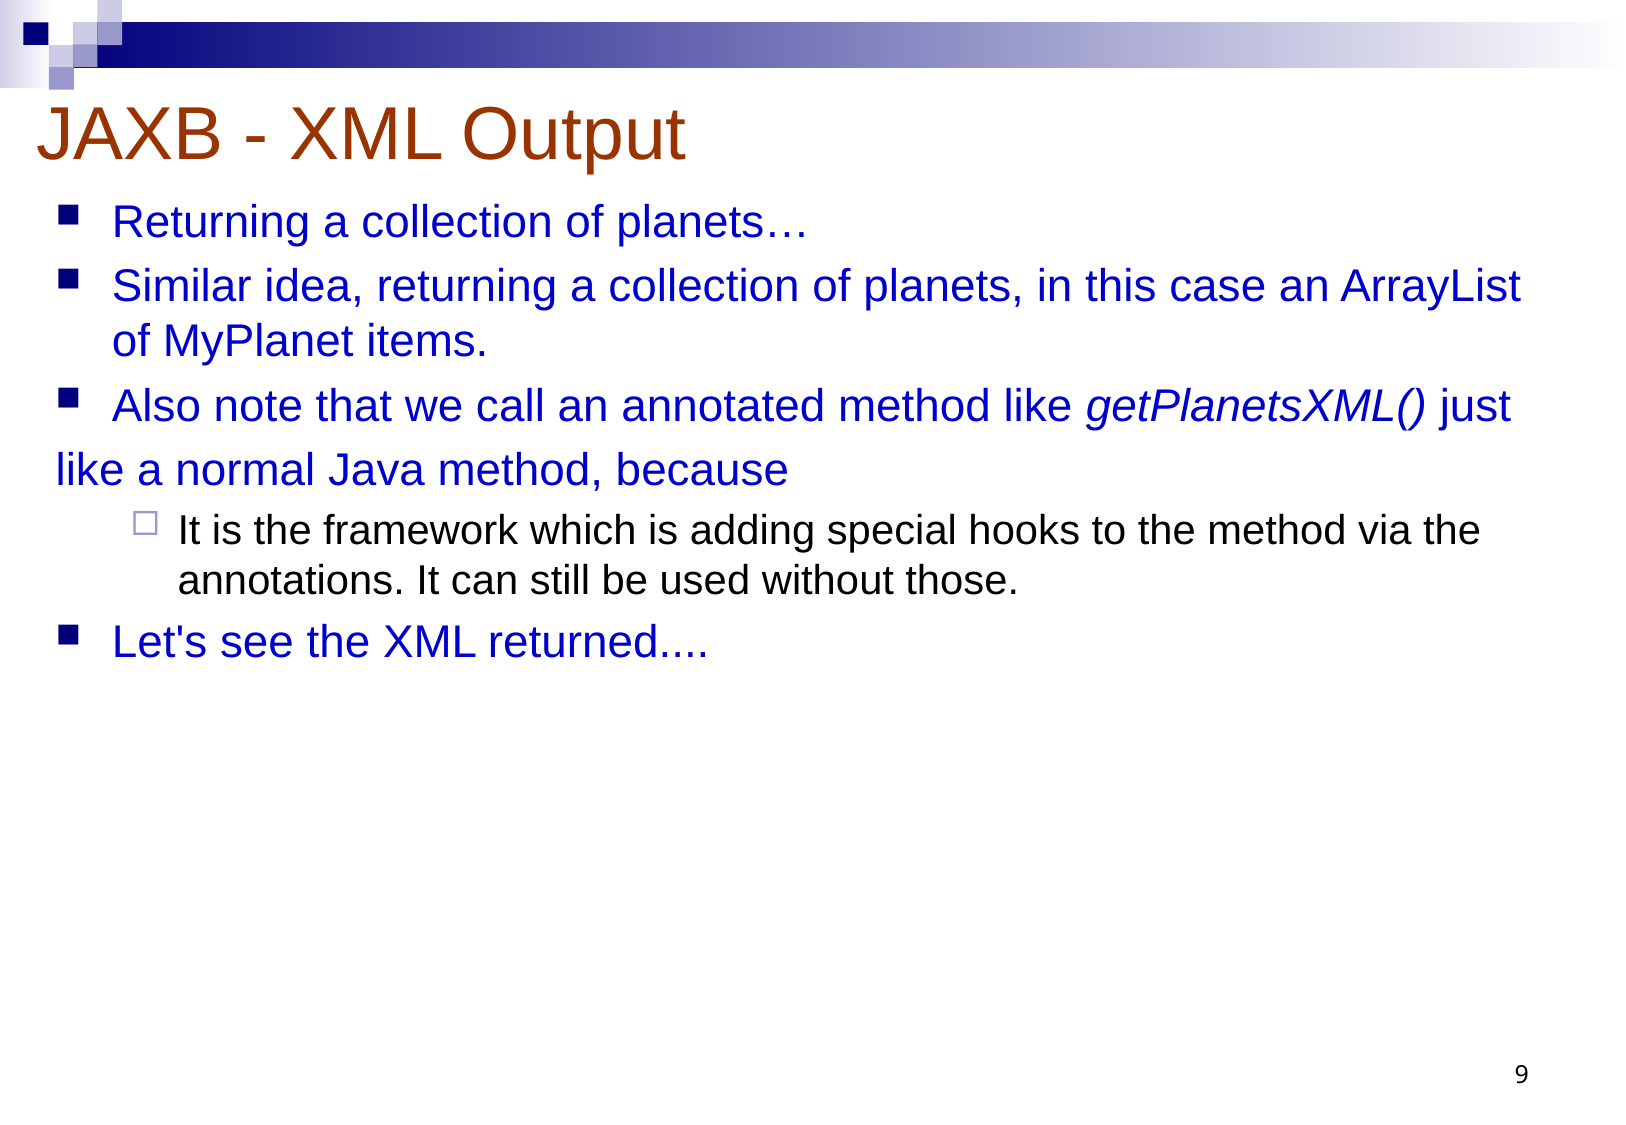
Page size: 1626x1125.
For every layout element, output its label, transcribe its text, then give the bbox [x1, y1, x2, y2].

title JAXB - XML Output [21, 75, 1604, 185]
slide_number 9 [1164, 1025, 1544, 1100]
text_box Returning a collection of planets… Similar idea, returning a collection of planets, in this case an ArrayList of MyPlanet items. Also note that we call an annotated method like getPlanetsXML() just like a normal Java method, because It is the framework which is adding special hooks to the method via the annotations. It can still be used without those. Let's see the XML returned.... [40, 184, 1585, 1000]
